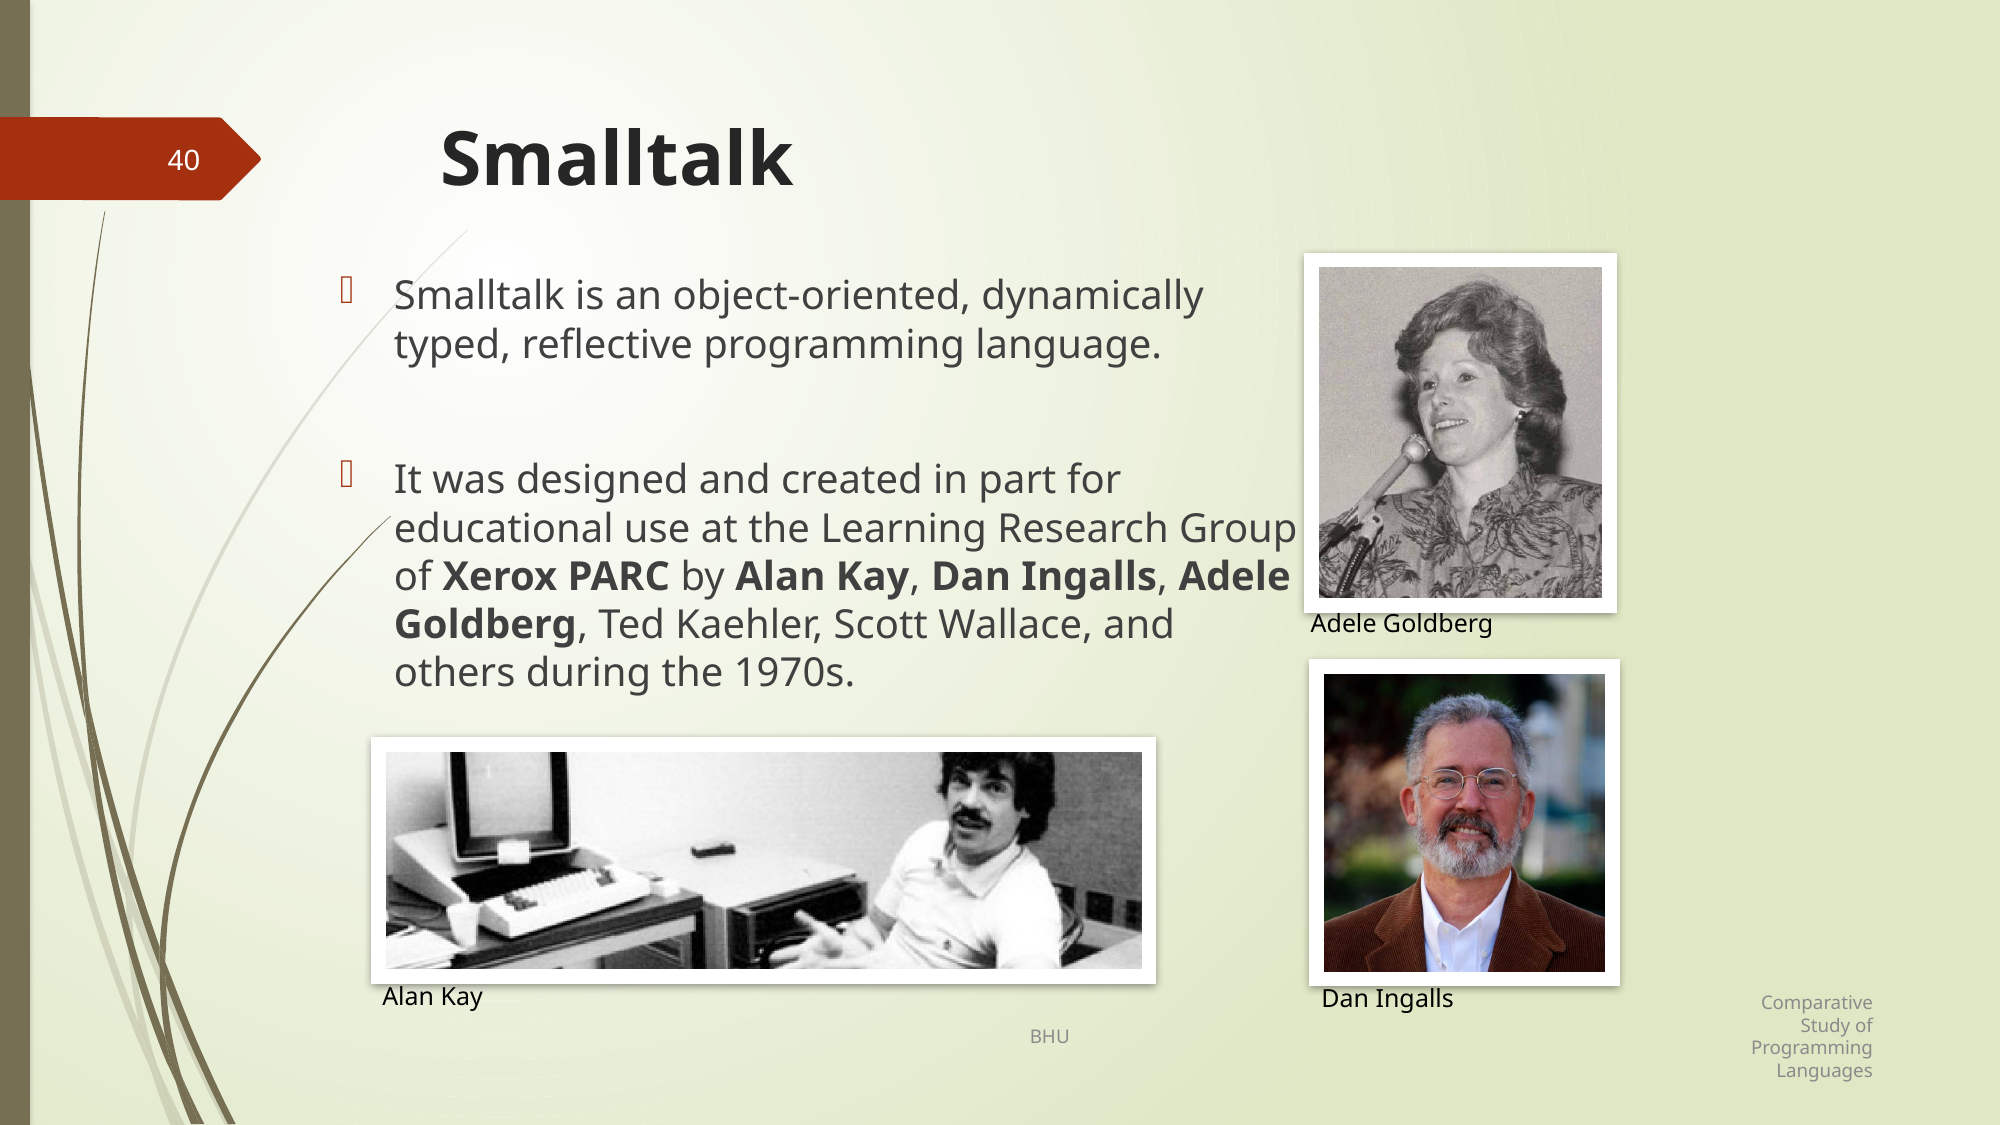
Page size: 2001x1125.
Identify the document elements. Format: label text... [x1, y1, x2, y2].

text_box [1316, 673, 1606, 1021]
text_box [373, 751, 1142, 1019]
footer BHU [424, 1006, 1675, 1067]
list Smalltalk is an object-oriented, dynamically typed, reflective programming language. It was designed and created in part for educational use at the Learning Research Group of Xerox PARC by Alan Kay, Dan Ingalls, Adele Goldberg, Ted Kaehler, Scott Wallace, and others during the 1970s. [324, 262, 1319, 705]
title Smalltalk [425, 102, 1888, 313]
slide_number 40 [87, 129, 216, 190]
slide_number Comparative Study of Programming Languages [1699, 1005, 1888, 1067]
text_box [1307, 266, 1603, 646]
